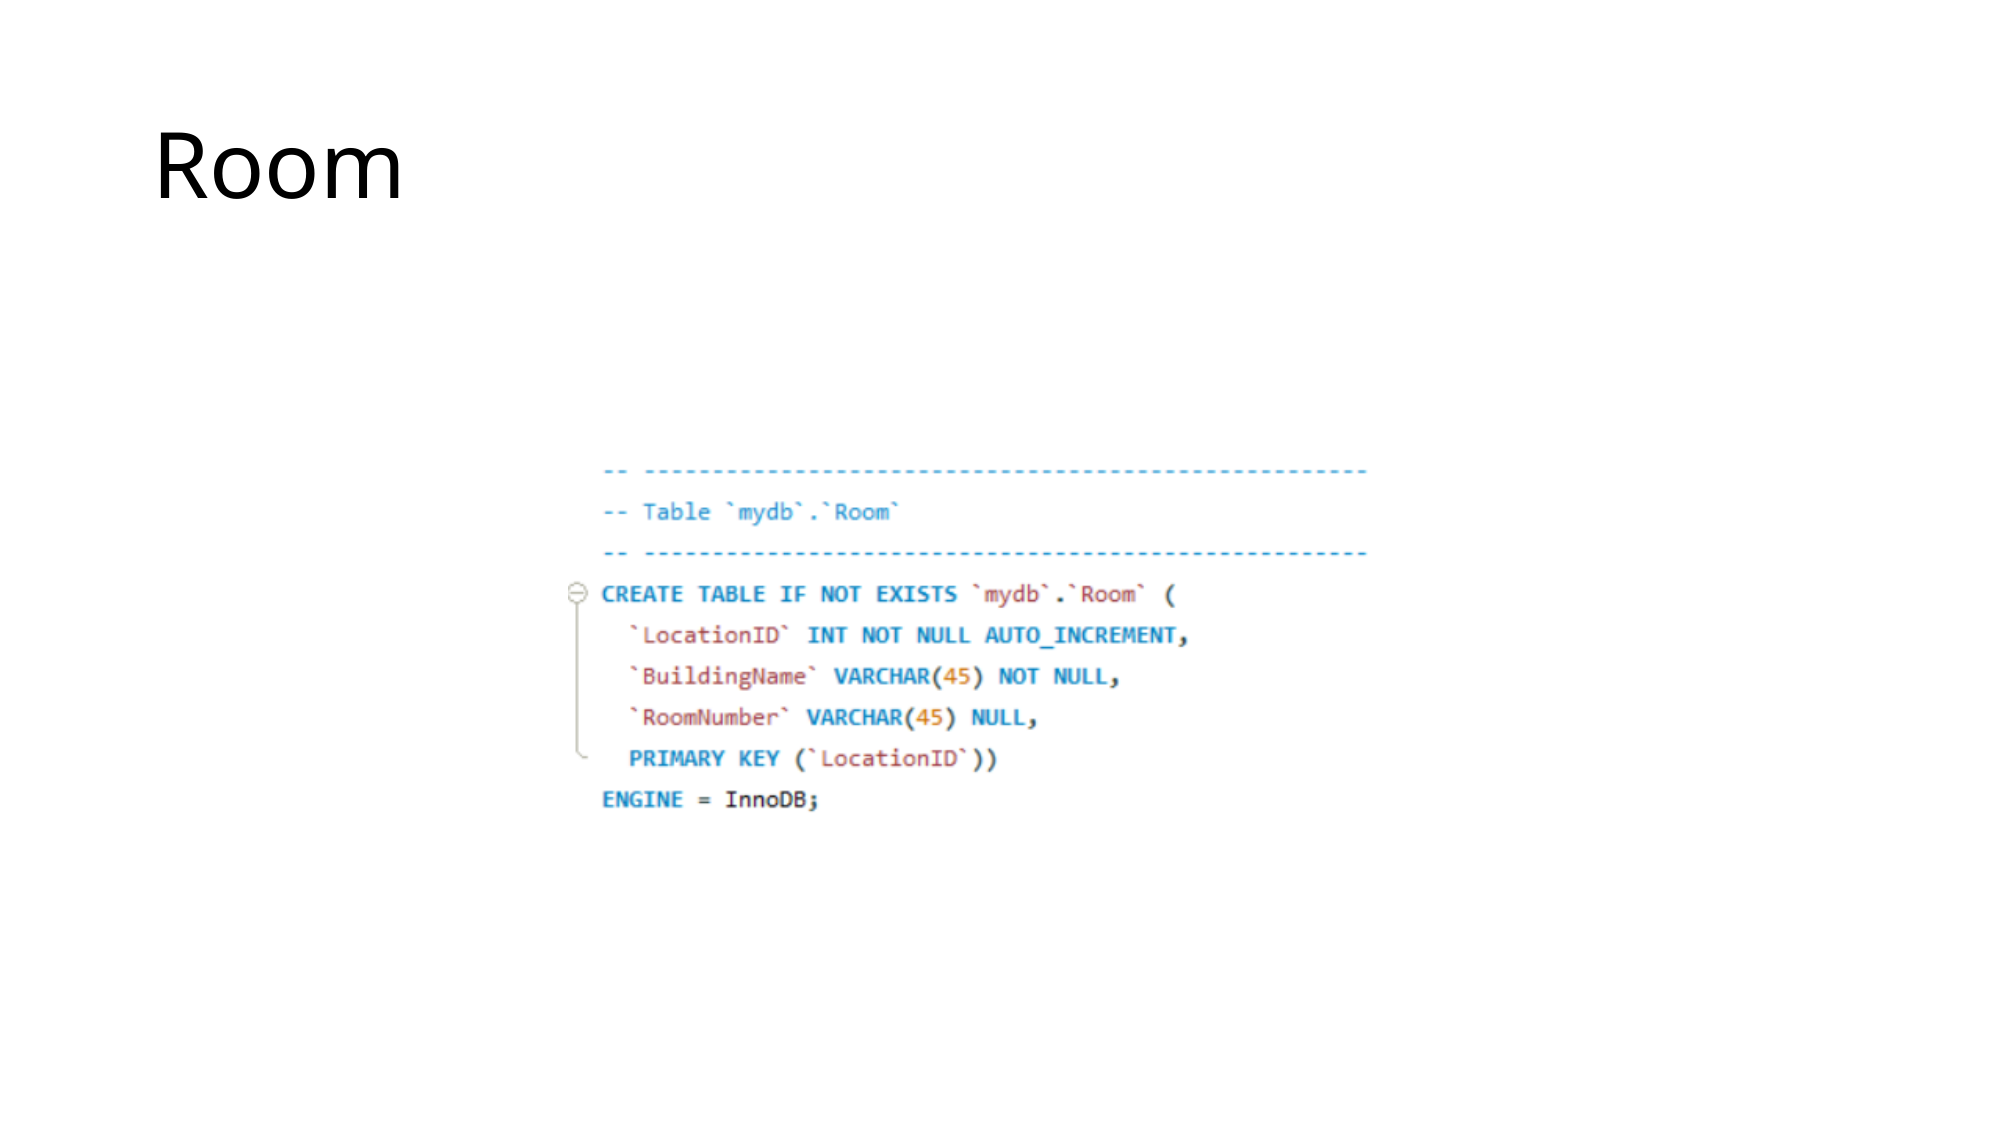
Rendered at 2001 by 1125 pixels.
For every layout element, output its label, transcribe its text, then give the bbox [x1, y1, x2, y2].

title Room [137, 59, 1863, 278]
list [568, 424, 1432, 888]
